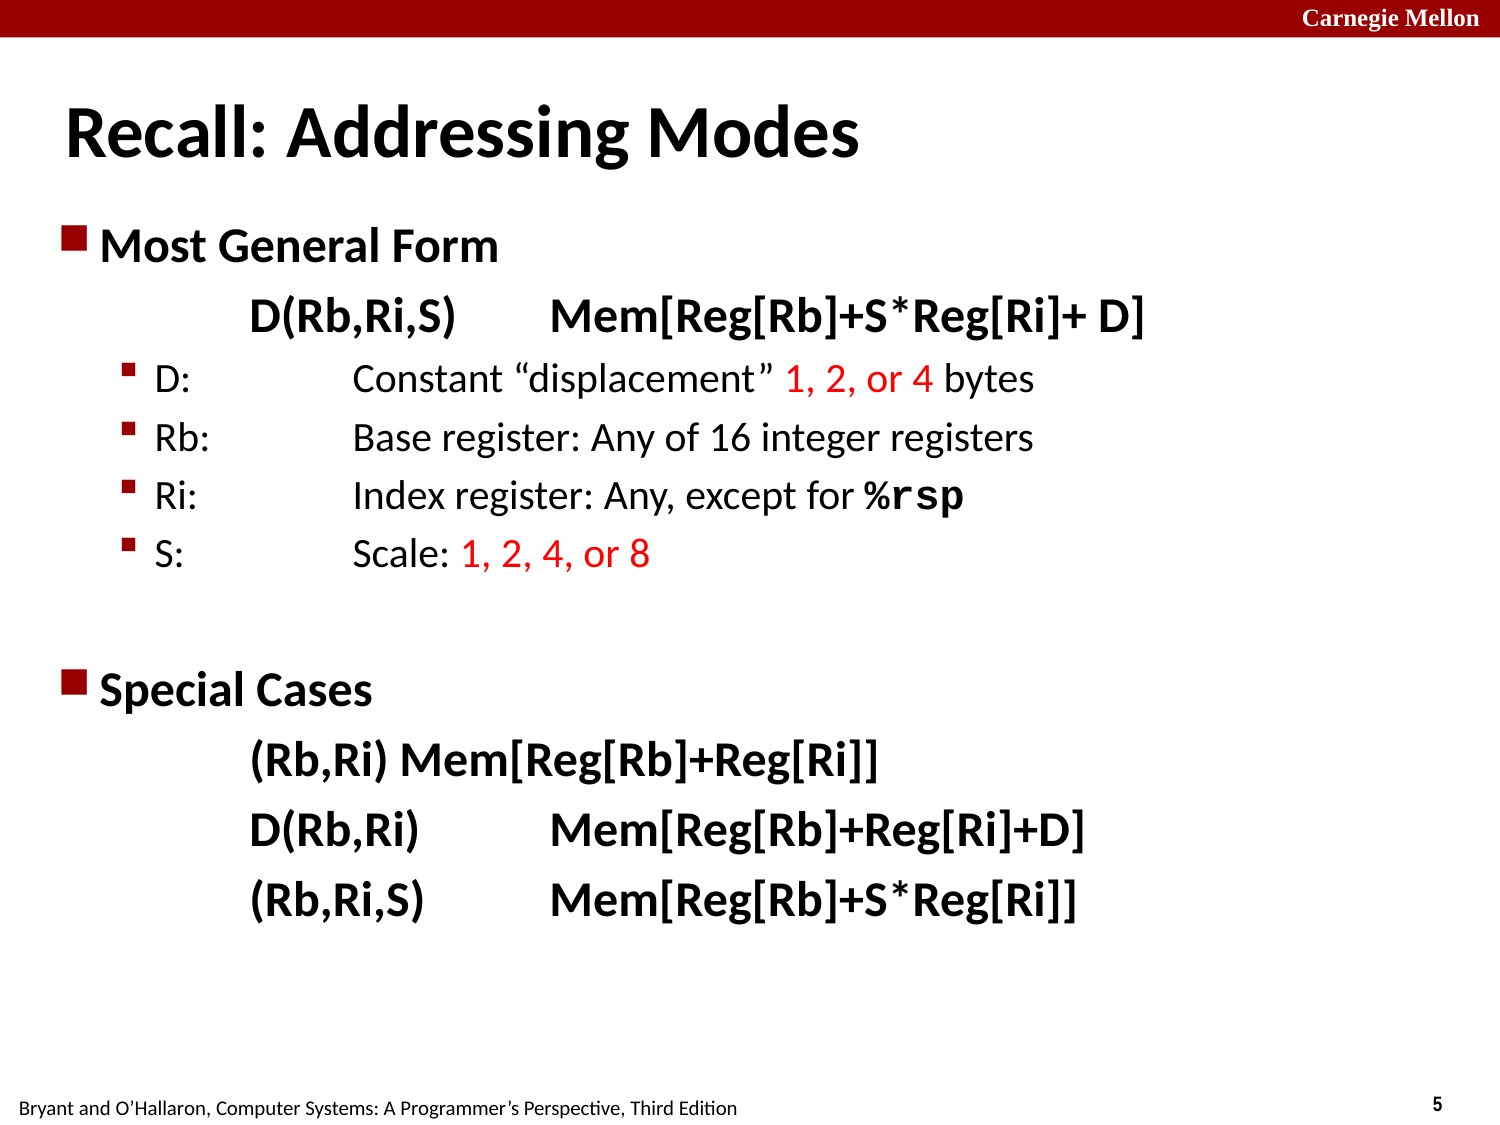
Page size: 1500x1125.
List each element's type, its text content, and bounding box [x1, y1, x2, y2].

list Most General Form D(Rb,Ri,S) Mem[Reg[Rb]+S*Reg[Ri]+ D] D: Constant “displacement” 1, 2, or 4 bytes Rb: Base register: Any of 16 integer registers Ri: Index register: Any, except for %rsp S: Scale: 1, 2, 4, or 8 Special Cases (Rb,Ri) Mem[Reg[Rb]+Reg[Ri]] D(Rb,Ri) Mem[Reg[Rb]+Reg[Ri]+D] (Rb,Ri,S) Mem[Reg[Rb]+S*Reg[Ri]] [47, 204, 1411, 1113]
title Recall: Addressing Modes [49, 80, 1376, 176]
